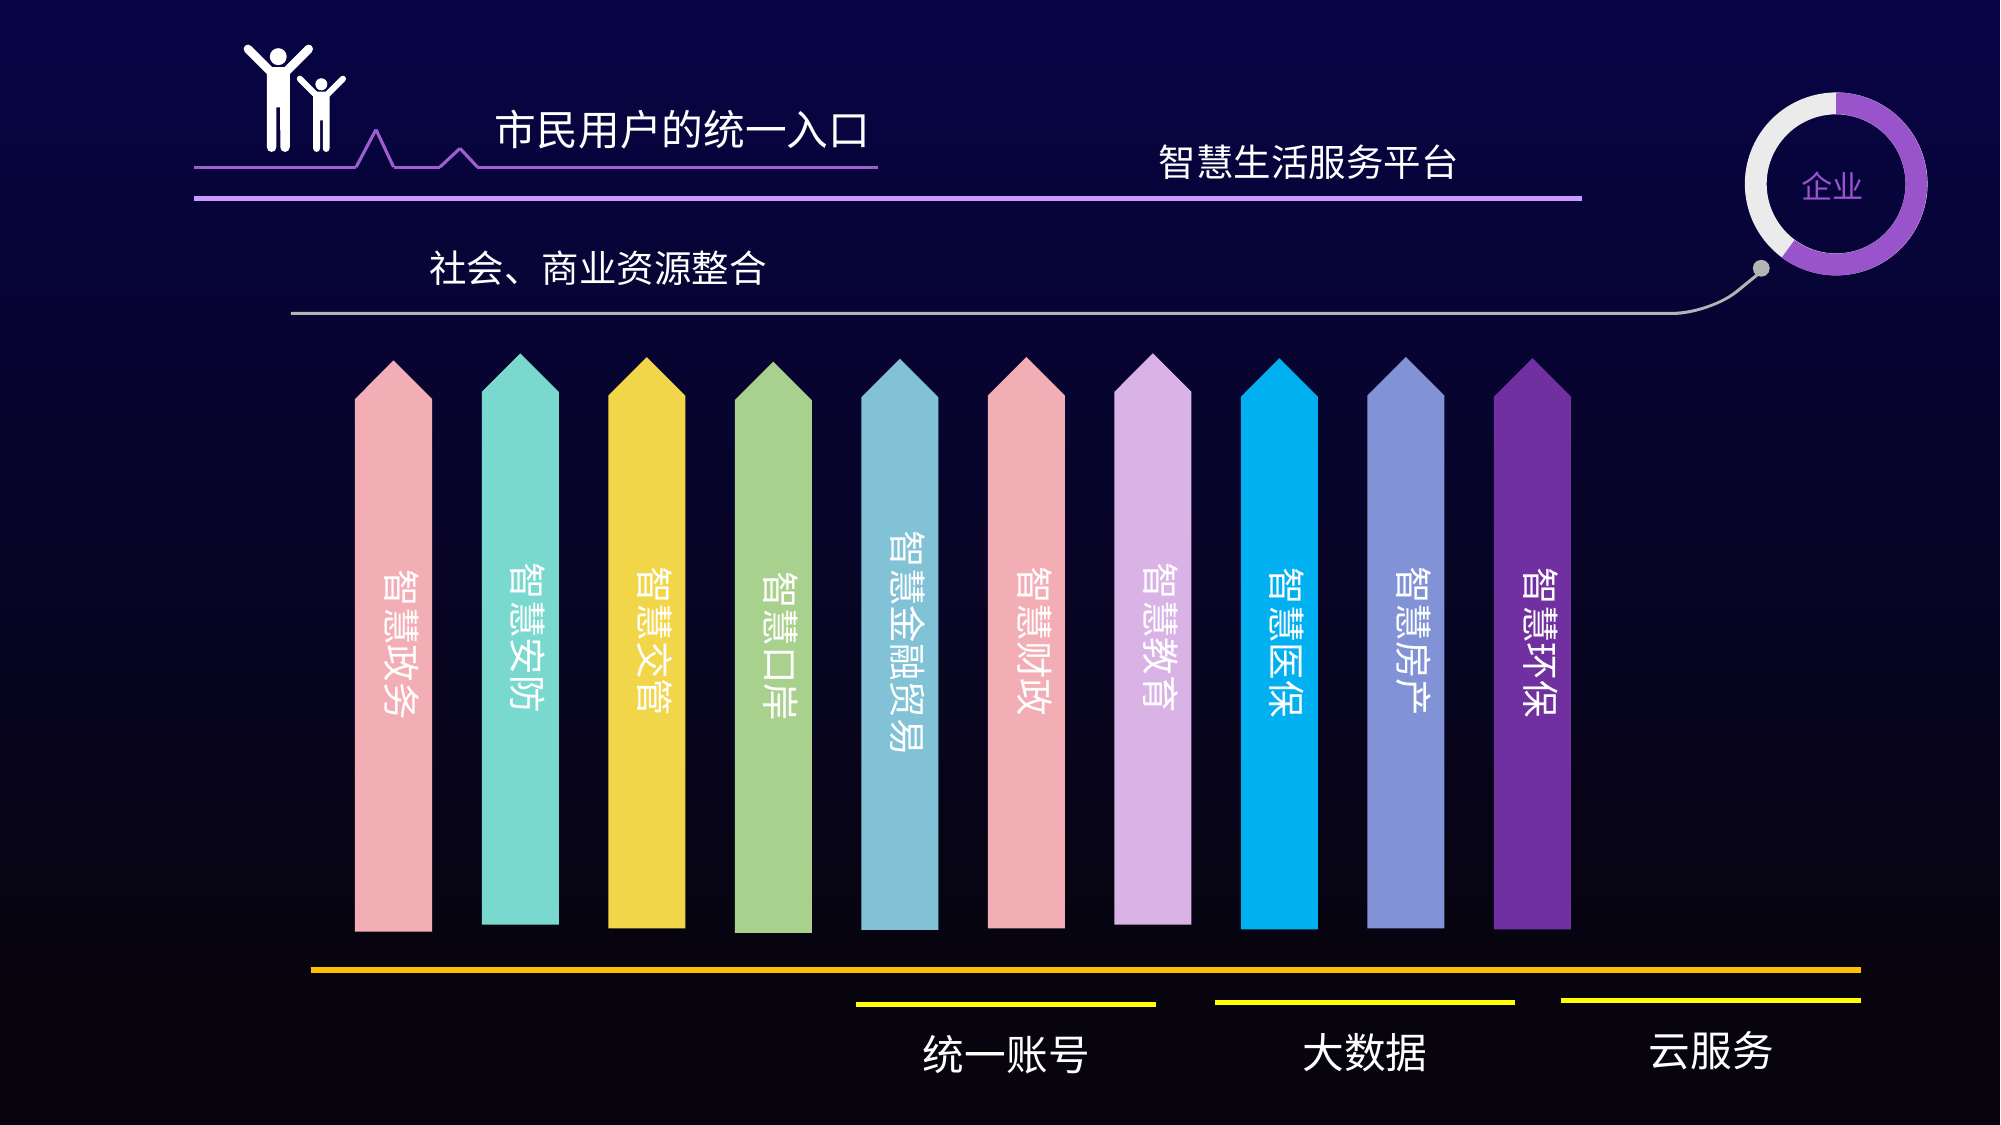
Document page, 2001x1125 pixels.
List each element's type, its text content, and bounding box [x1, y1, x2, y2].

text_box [1744, 92, 1928, 276]
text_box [194, 129, 878, 168]
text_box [987, 357, 1065, 929]
text_box 市民用户的统一入口 [480, 101, 1224, 162]
text_box 云服务 [1532, 1023, 1891, 1084]
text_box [290, 259, 1770, 315]
text_box [243, 44, 314, 129]
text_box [1240, 358, 1318, 930]
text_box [861, 358, 939, 930]
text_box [1114, 353, 1192, 925]
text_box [481, 353, 559, 925]
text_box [1367, 357, 1445, 929]
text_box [354, 360, 433, 932]
text_box 社会、商业资源整合 [414, 237, 1033, 259]
text_box 智慧生活服务平台 [1139, 131, 1474, 192]
text_box 大数据 [1185, 1025, 1545, 1086]
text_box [608, 357, 686, 929]
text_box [1493, 358, 1571, 930]
text_box [296, 75, 347, 129]
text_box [734, 361, 812, 933]
text_box 统一账号 [827, 1027, 1186, 1088]
